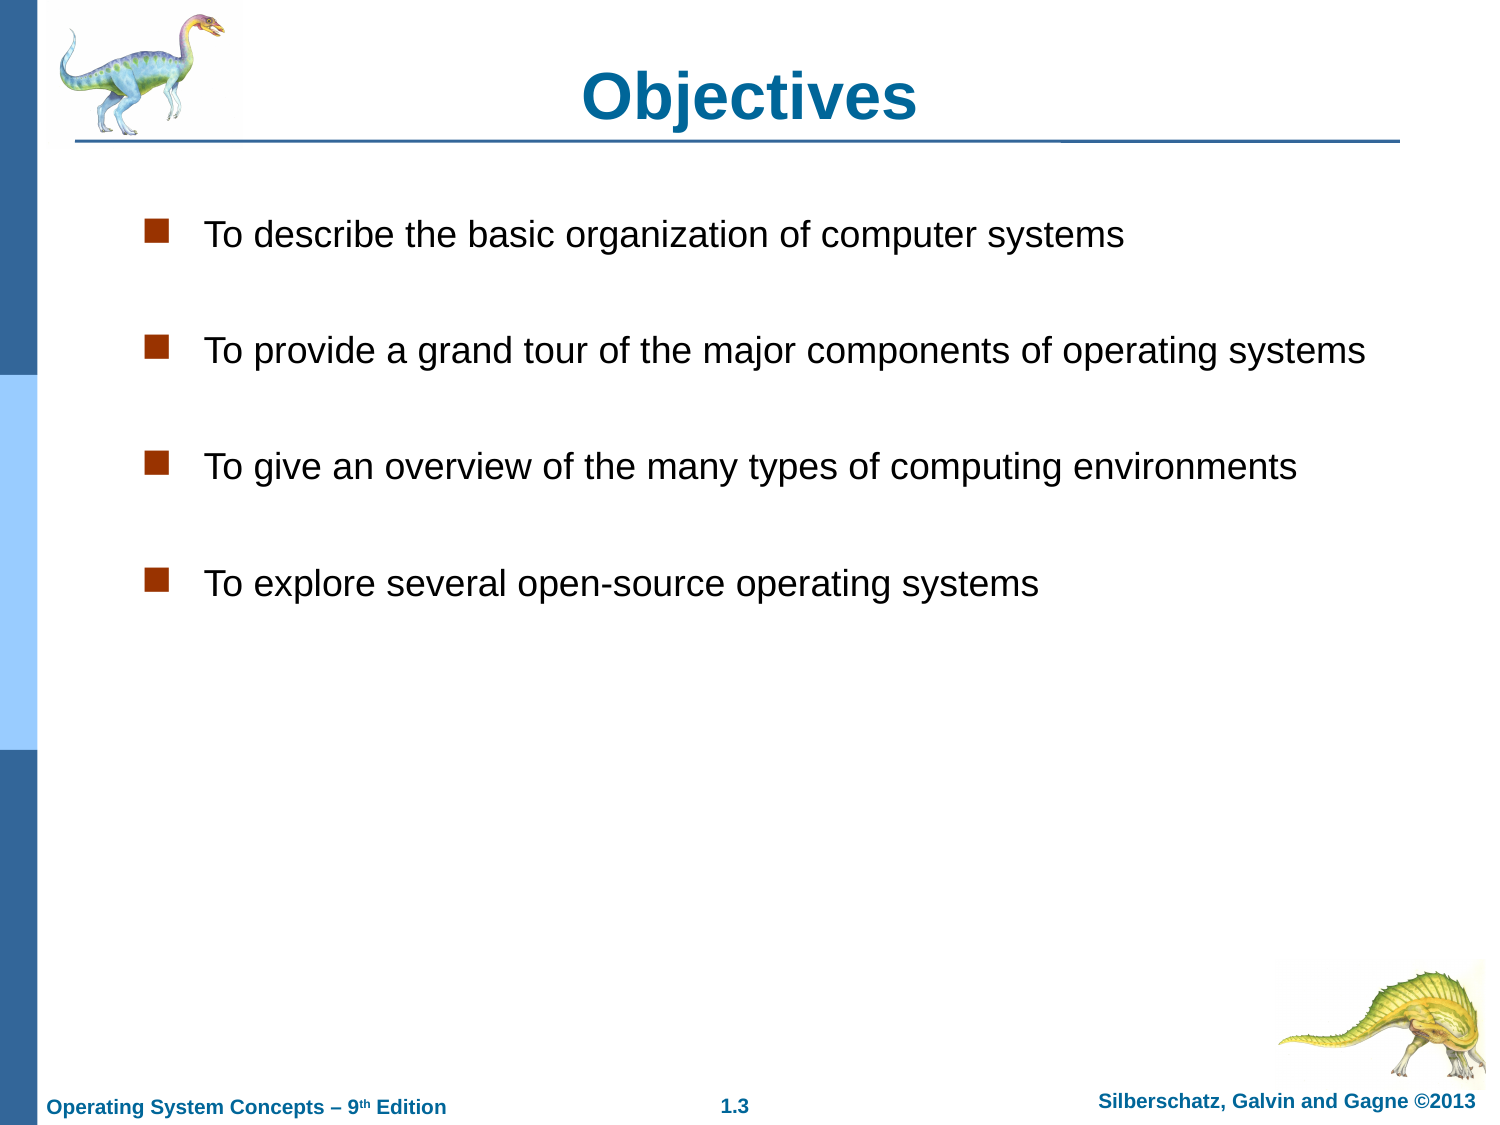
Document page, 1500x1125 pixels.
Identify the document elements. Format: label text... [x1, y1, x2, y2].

list To describe the basic organization of computer systems To provide a grand tour of the major components of operating systems To give an overview of the many types of computing environments To explore several open-source operating systems [132, 202, 1483, 946]
picture [1275, 959, 1486, 1090]
title Objectives [74, 45, 1426, 141]
picture [46, 0, 243, 149]
